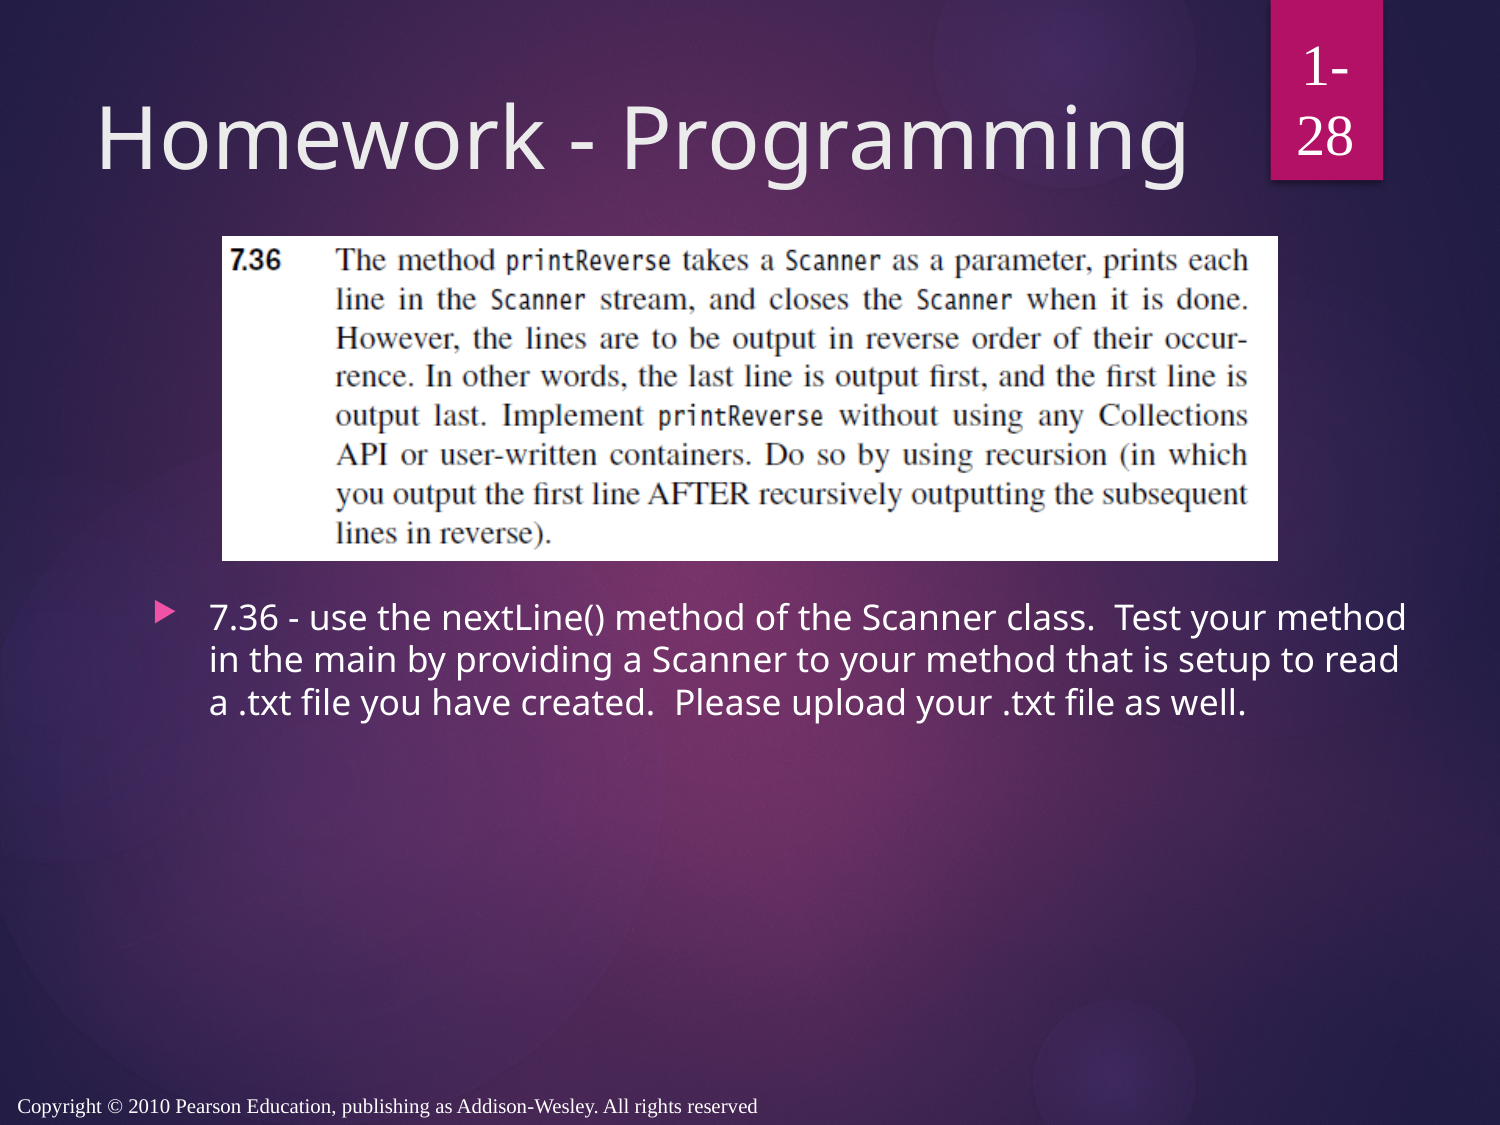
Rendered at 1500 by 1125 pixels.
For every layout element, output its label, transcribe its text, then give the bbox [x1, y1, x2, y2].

slide_number 1-28 [1273, 48, 1378, 175]
list 7.36 - use the nextLine() method of the Scanner class. Test your method in the main by providing a Scanner to your method that is setup to read a .txt file you have created. Please upload your .txt file as well. [137, 587, 1461, 750]
picture [222, 236, 1278, 561]
title Homework - Programming [79, 74, 1237, 304]
